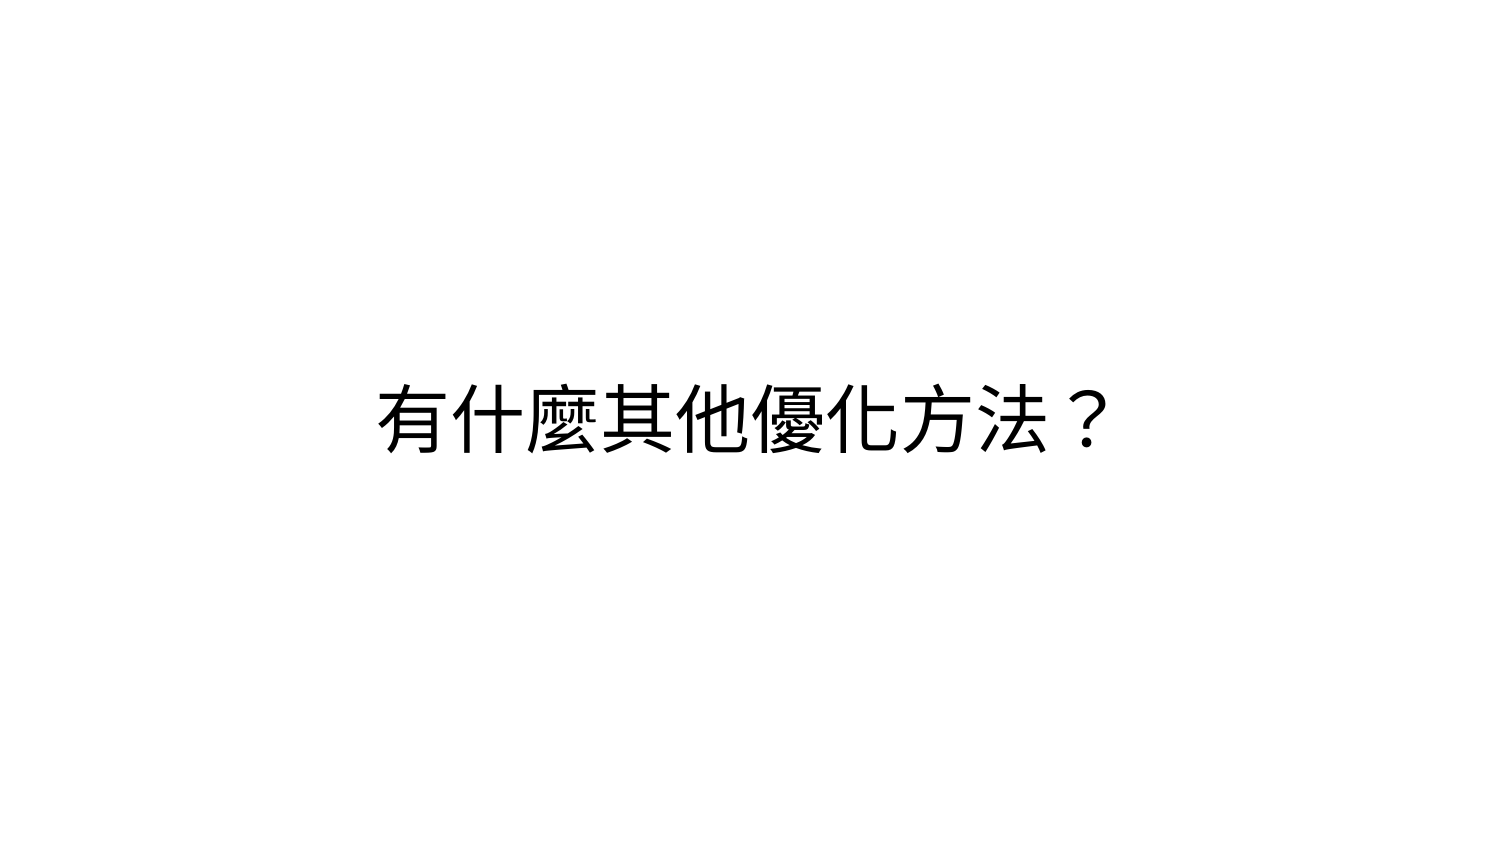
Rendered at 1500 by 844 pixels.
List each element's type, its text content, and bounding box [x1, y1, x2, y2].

title 有什麼其他優化方法？ [51, 352, 1449, 491]
